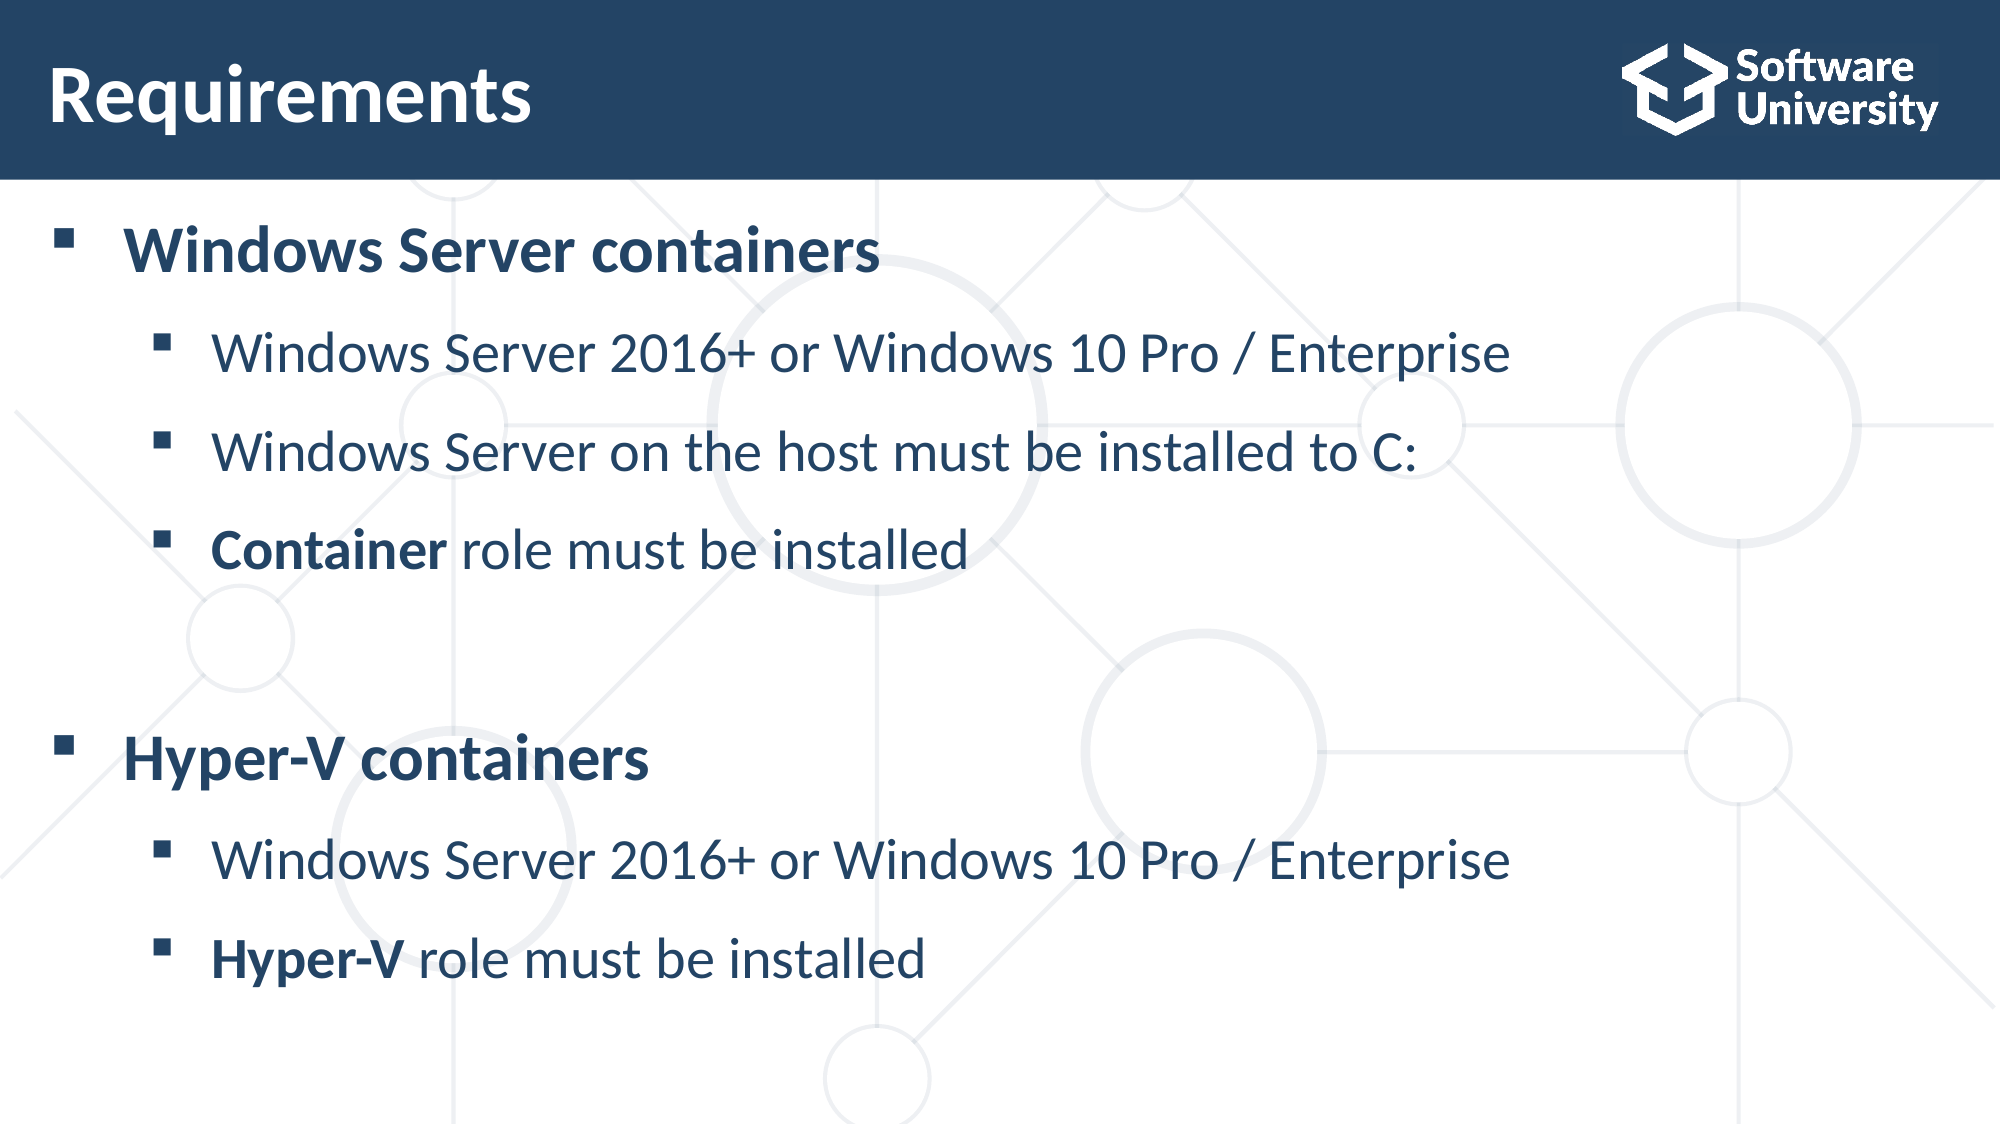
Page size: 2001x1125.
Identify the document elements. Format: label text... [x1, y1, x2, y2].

list Windows Server containers Windows Server 2016+ or Windows 10 Pro / Enterprise Windows Server on the host must be installed to C: Container role must be installed Hyper-V containers Windows Server 2016+ or Windows 10 Pro / Enterprise Hyper-V role must be installed [31, 196, 1970, 1050]
picture [1622, 43, 1939, 136]
title Requirements [31, 16, 1591, 162]
